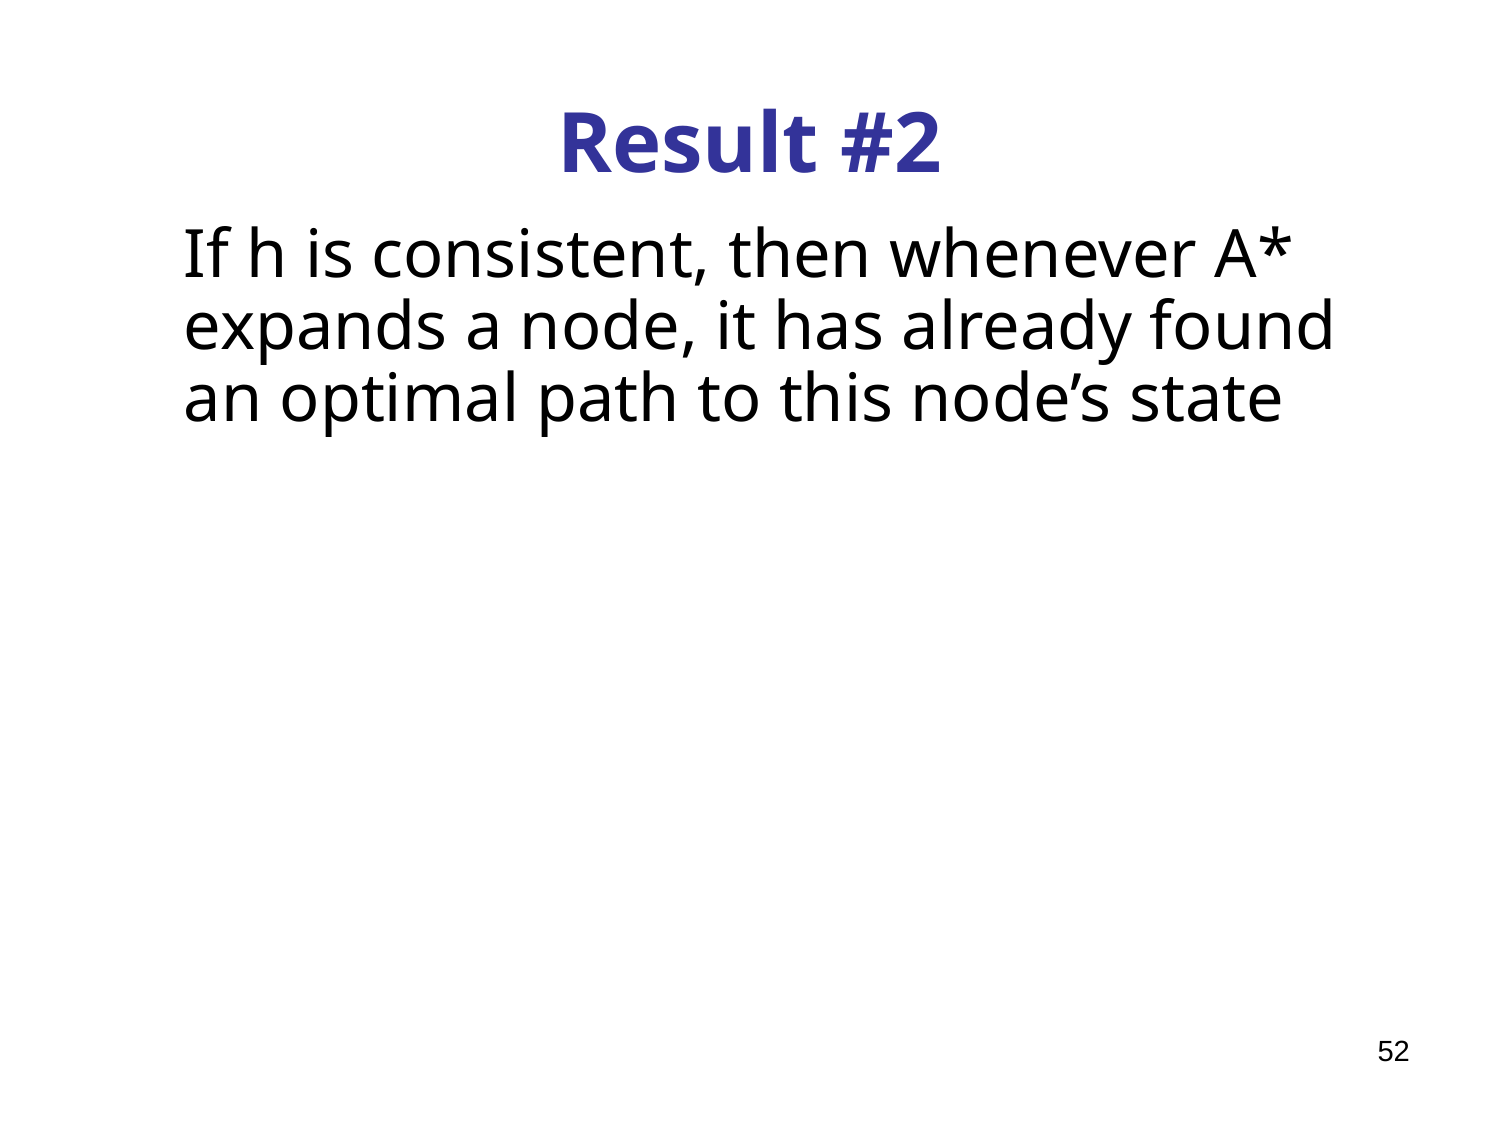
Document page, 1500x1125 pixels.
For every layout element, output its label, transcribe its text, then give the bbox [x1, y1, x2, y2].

list If h is consistent, then whenever A* expands a node, it has already found an optimal path to this node’s state [112, 233, 1388, 513]
title Result #2 [74, 44, 1426, 233]
slide_number 52 [1074, 1024, 1426, 1103]
